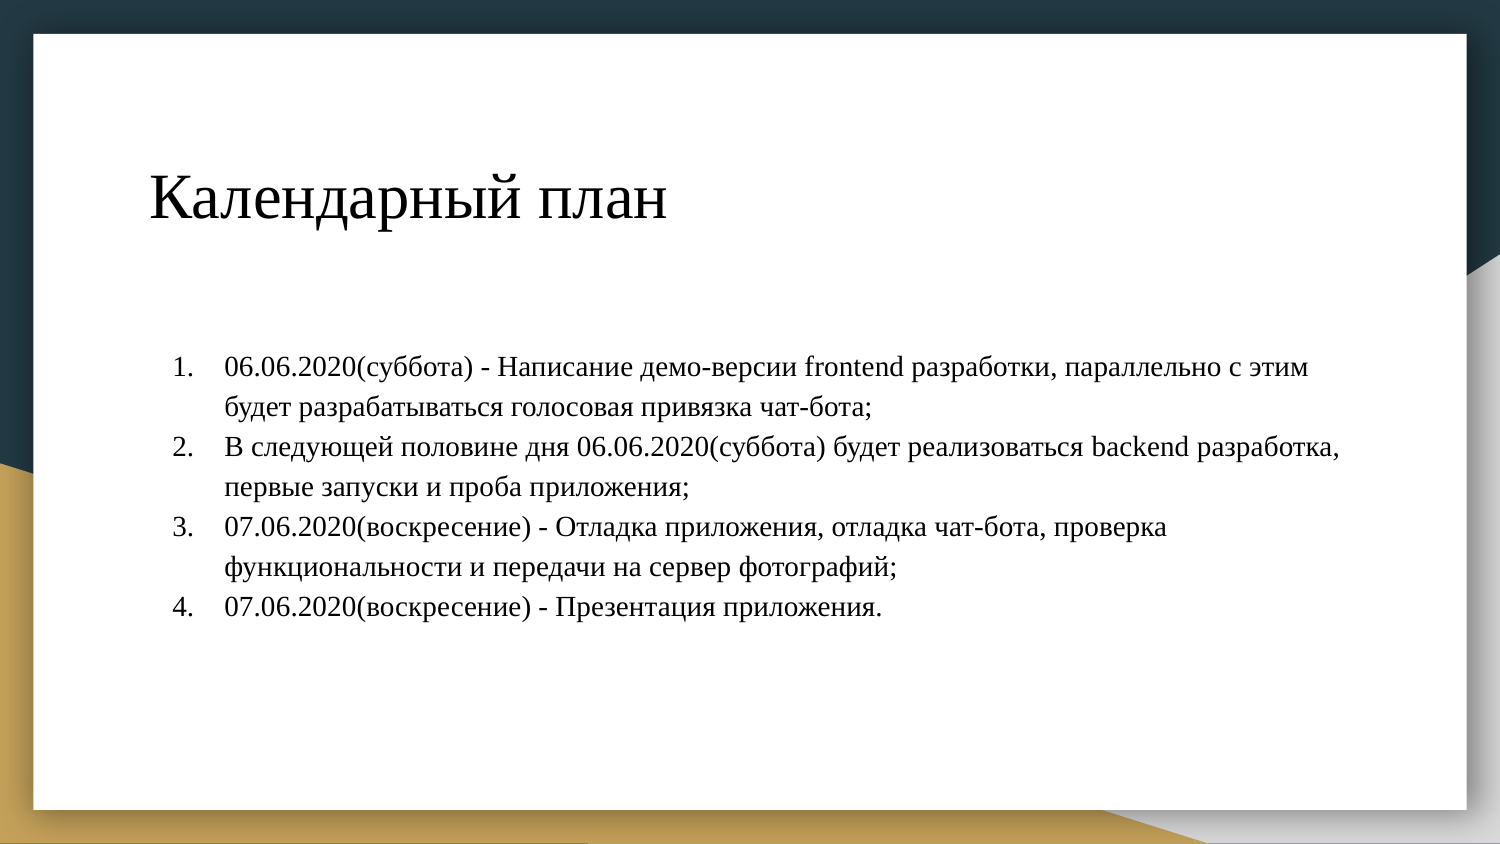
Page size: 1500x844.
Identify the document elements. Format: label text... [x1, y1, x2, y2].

title Календарный план [134, 138, 1366, 296]
list 06.06.2020(суббота) - Написание демо-версии frontend разработки, параллельно с этим будет разрабатываться голосовая привязка чат-бота; В следующей половине дня 06.06.2020(суббота) будет реализоваться backend разработка, первые запуски и проба приложения; 07.06.2020(воскресение) - Отладка приложения, отладка чат-бота, проверка функциональности и передачи на сервер фотографий; 07.06.2020(воскресение) - Презентация приложения. [134, 326, 1366, 729]
